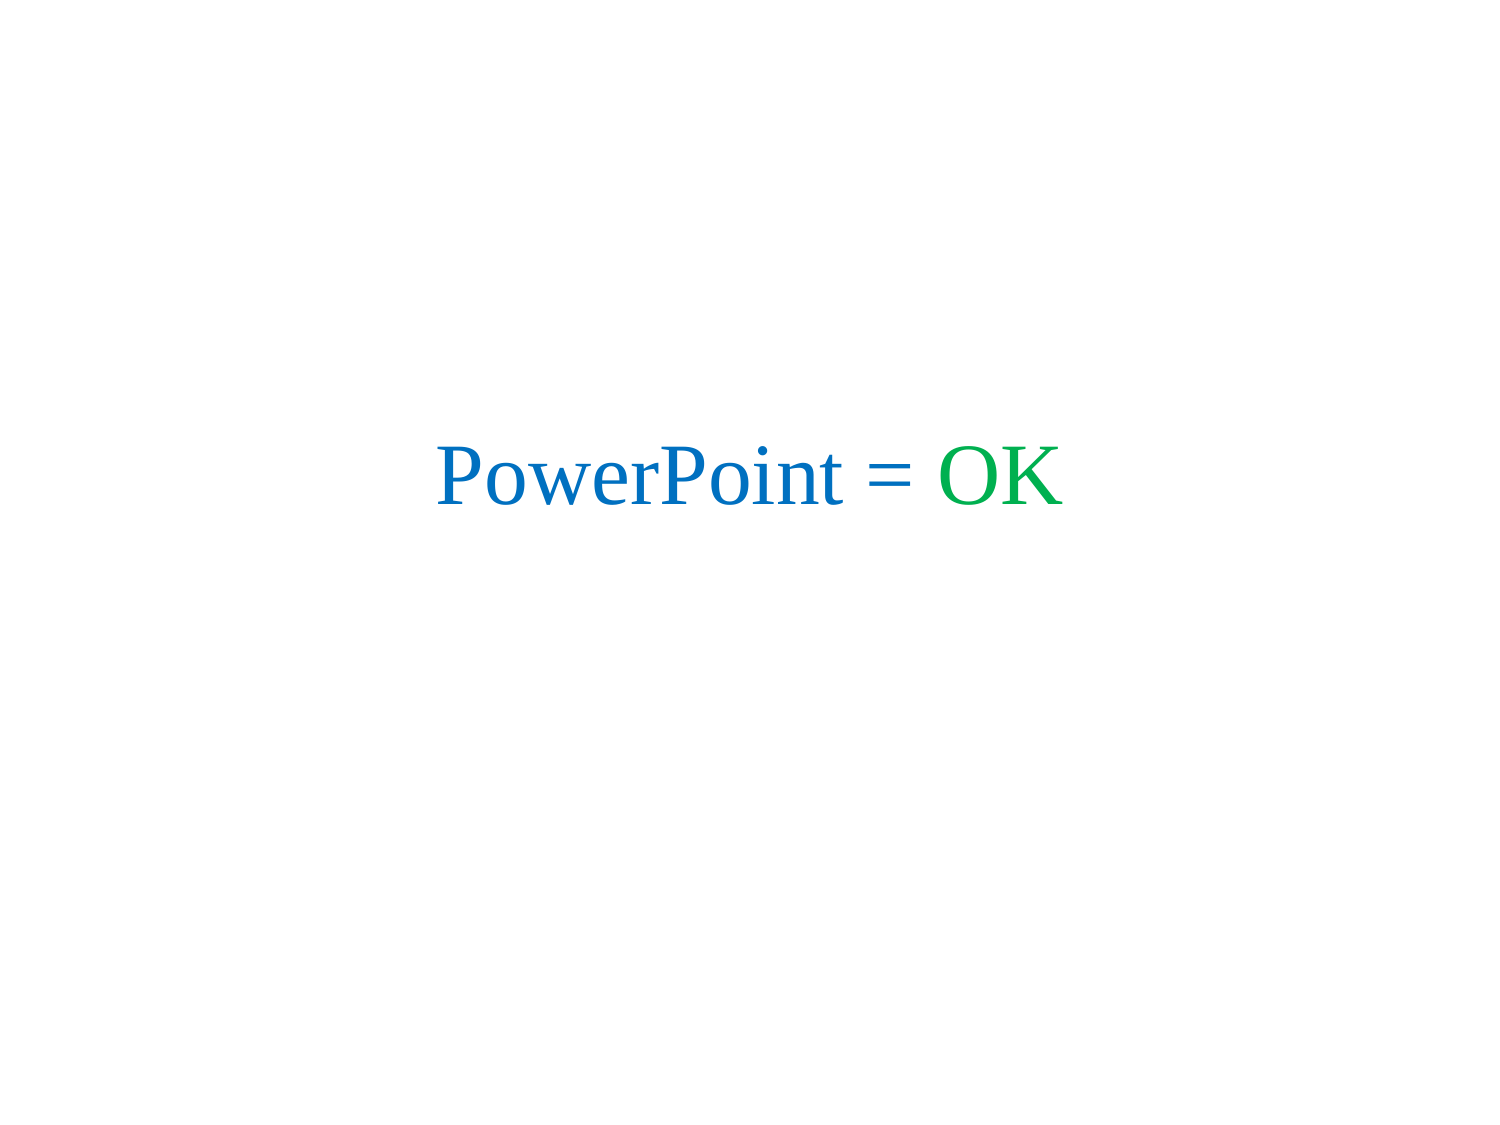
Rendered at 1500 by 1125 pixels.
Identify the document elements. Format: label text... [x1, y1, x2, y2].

title PowerPoint = OK [112, 349, 1388, 591]
